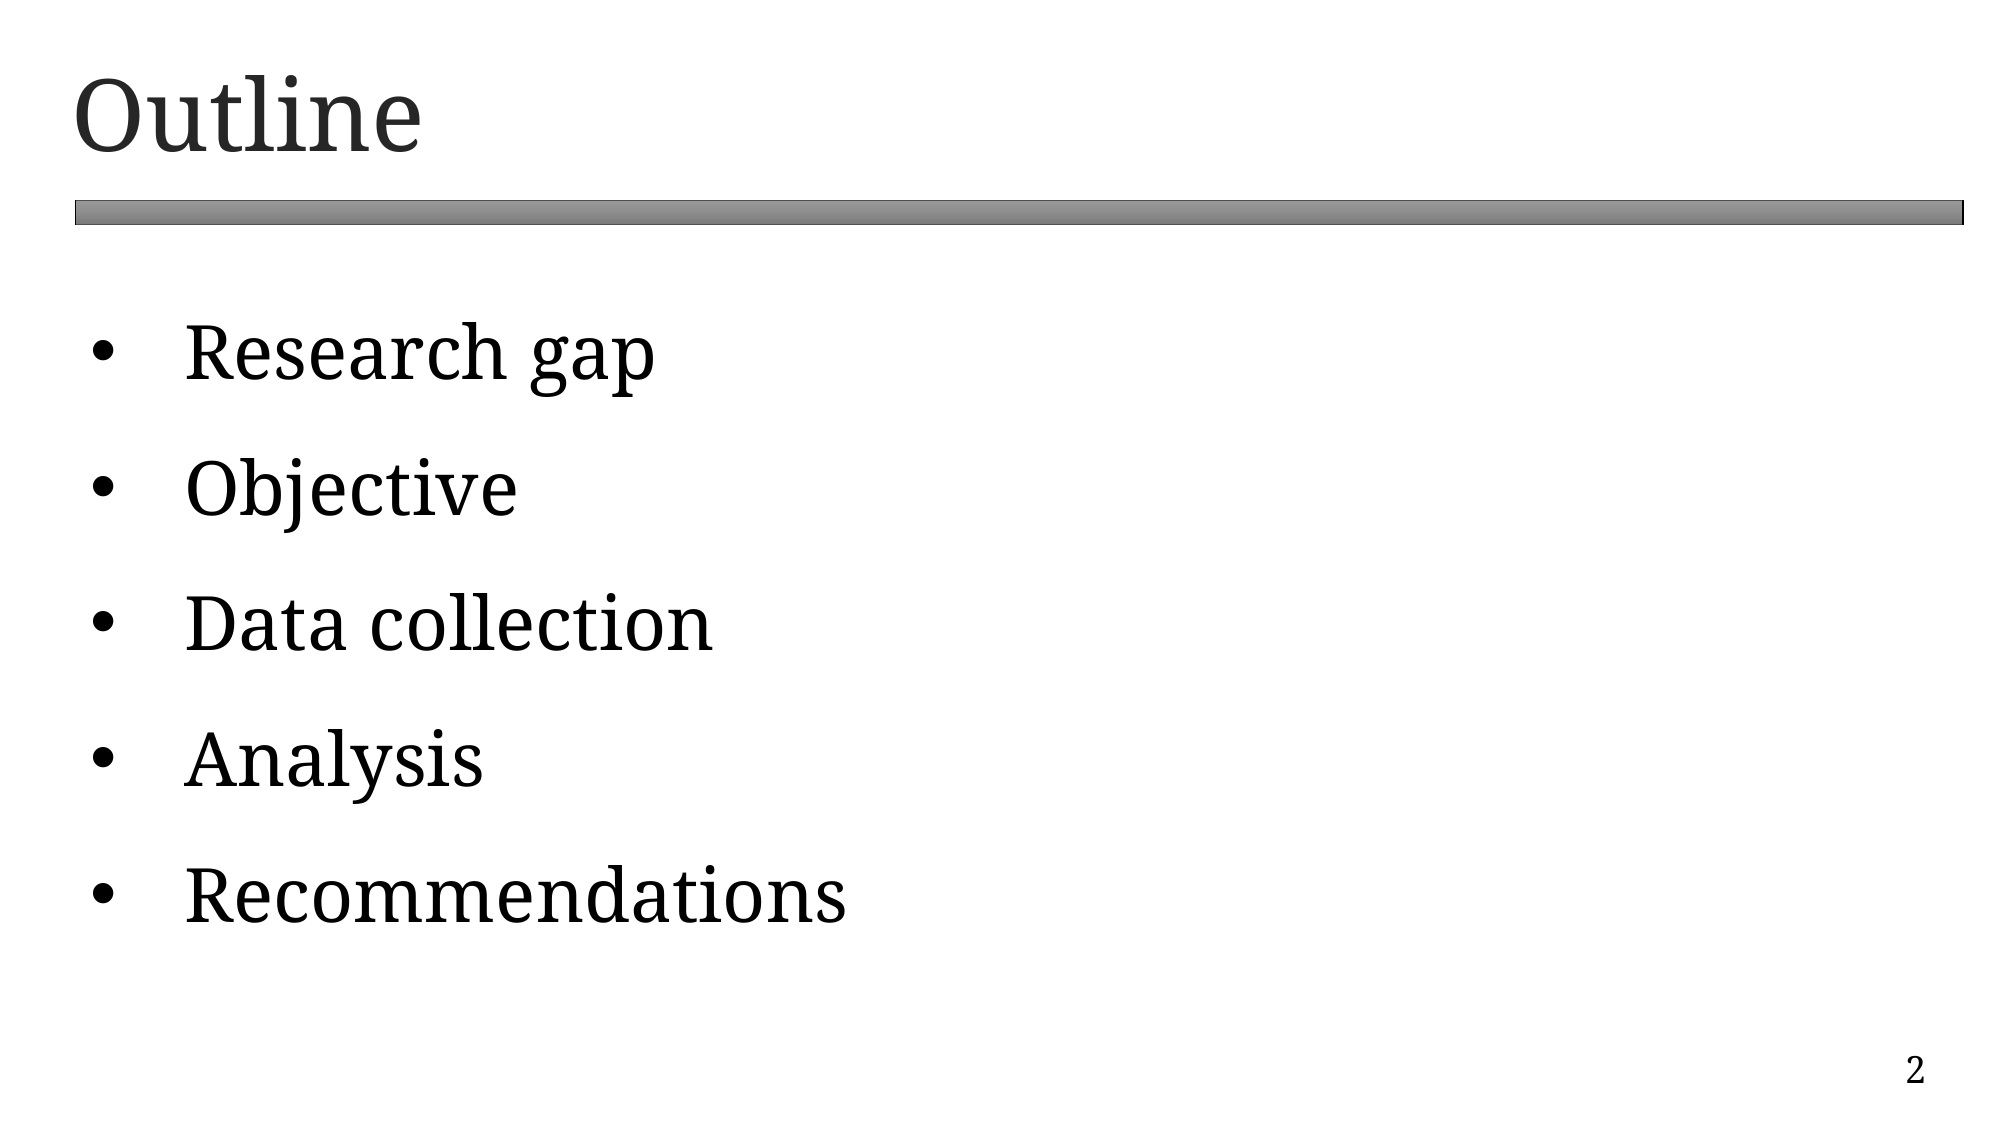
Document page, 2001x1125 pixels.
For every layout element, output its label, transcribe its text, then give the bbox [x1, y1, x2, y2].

slide_number 2 [1491, 1041, 1942, 1102]
text_box Research gap Objective Data collection Analysis Recommendations [75, 296, 1946, 998]
text_box [84, 266, 1955, 1072]
picture [75, 200, 1964, 225]
title Outline [56, 53, 1905, 181]
